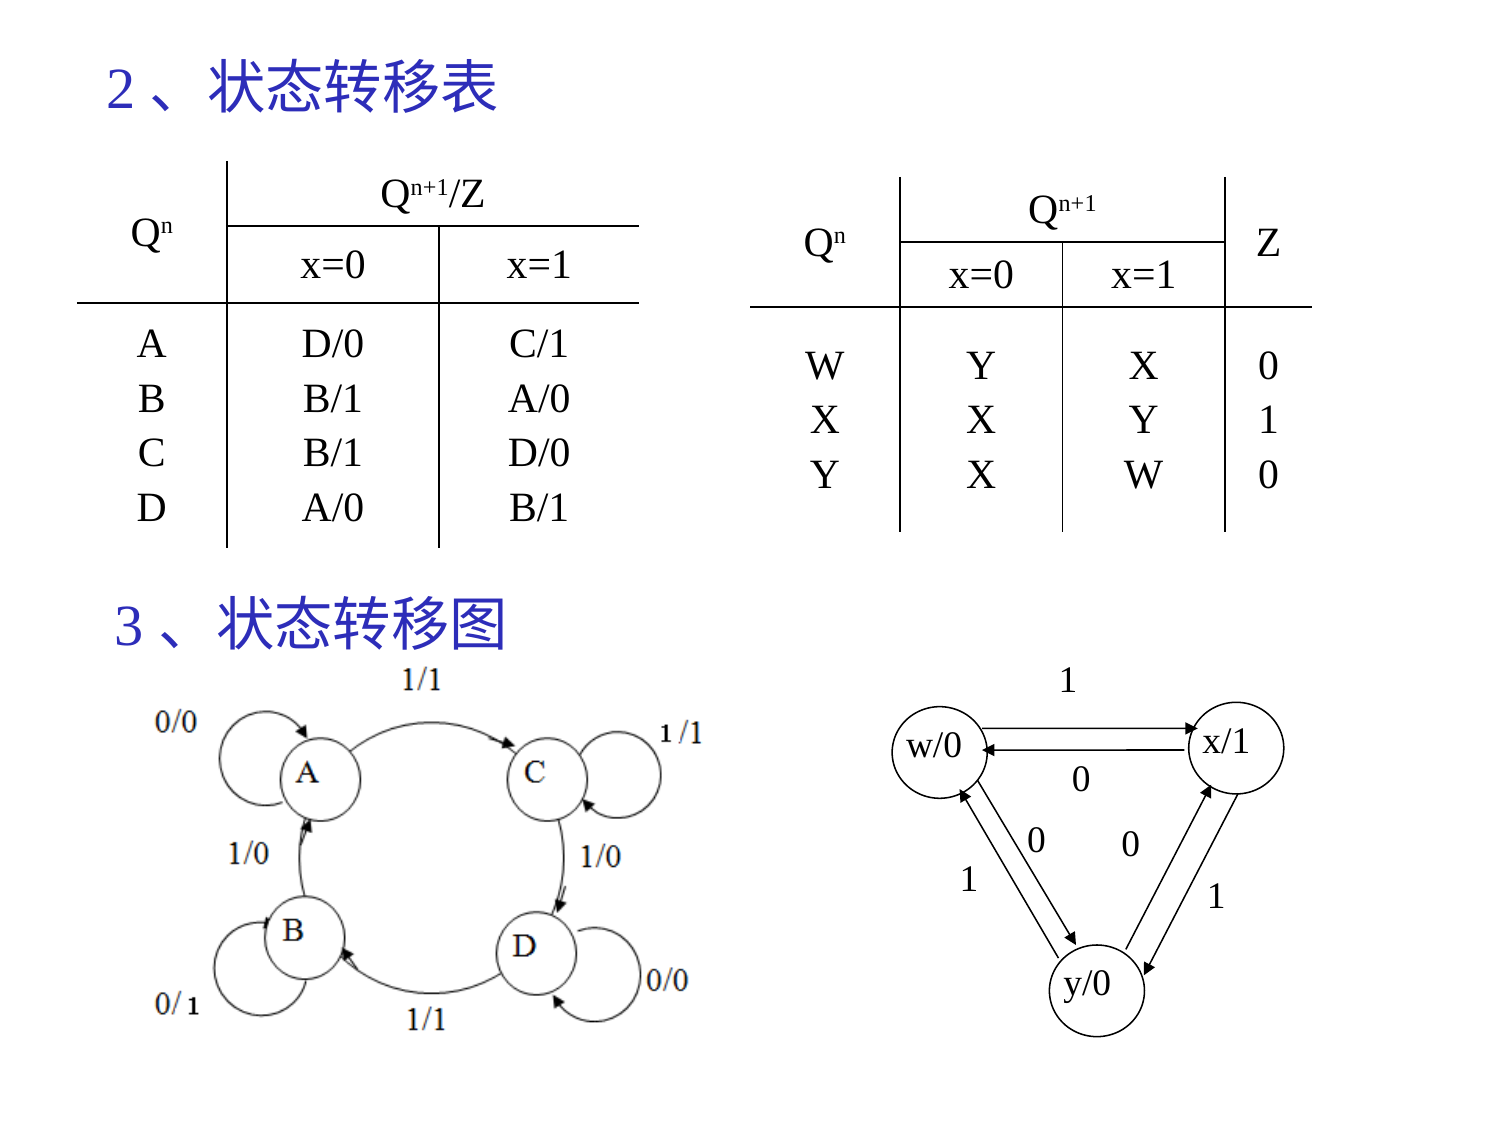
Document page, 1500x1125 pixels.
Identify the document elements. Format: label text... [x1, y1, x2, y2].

table_header Qn [750, 177, 899, 306]
table_cell D/0 B/1 B/1 A/0 [228, 304, 438, 548]
text_box 2、状态转移表 [76, 42, 523, 128]
table_cell X Y W [1063, 308, 1224, 532]
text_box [891, 654, 1285, 1037]
table_cell Y X X [901, 308, 1062, 532]
table_cell x=1 [1063, 243, 1224, 306]
table_header Qn [77, 161, 226, 302]
table_cell A B C D [77, 304, 226, 548]
table_cell x=1 [440, 227, 639, 302]
table_header Qn+1 [901, 177, 1224, 241]
table_cell x=0 [901, 243, 1062, 306]
text_box 3、状态转移图 [100, 579, 599, 665]
table_cell W X Y [750, 308, 899, 532]
table_cell C/1 A/0 D/0 B/1 [440, 304, 639, 548]
table_header Z [1226, 177, 1312, 306]
table_cell 0 1 0 [1226, 308, 1312, 532]
picture [147, 656, 715, 1057]
table_cell x=0 [228, 227, 438, 302]
table_header Qn+1/Z [228, 161, 639, 225]
